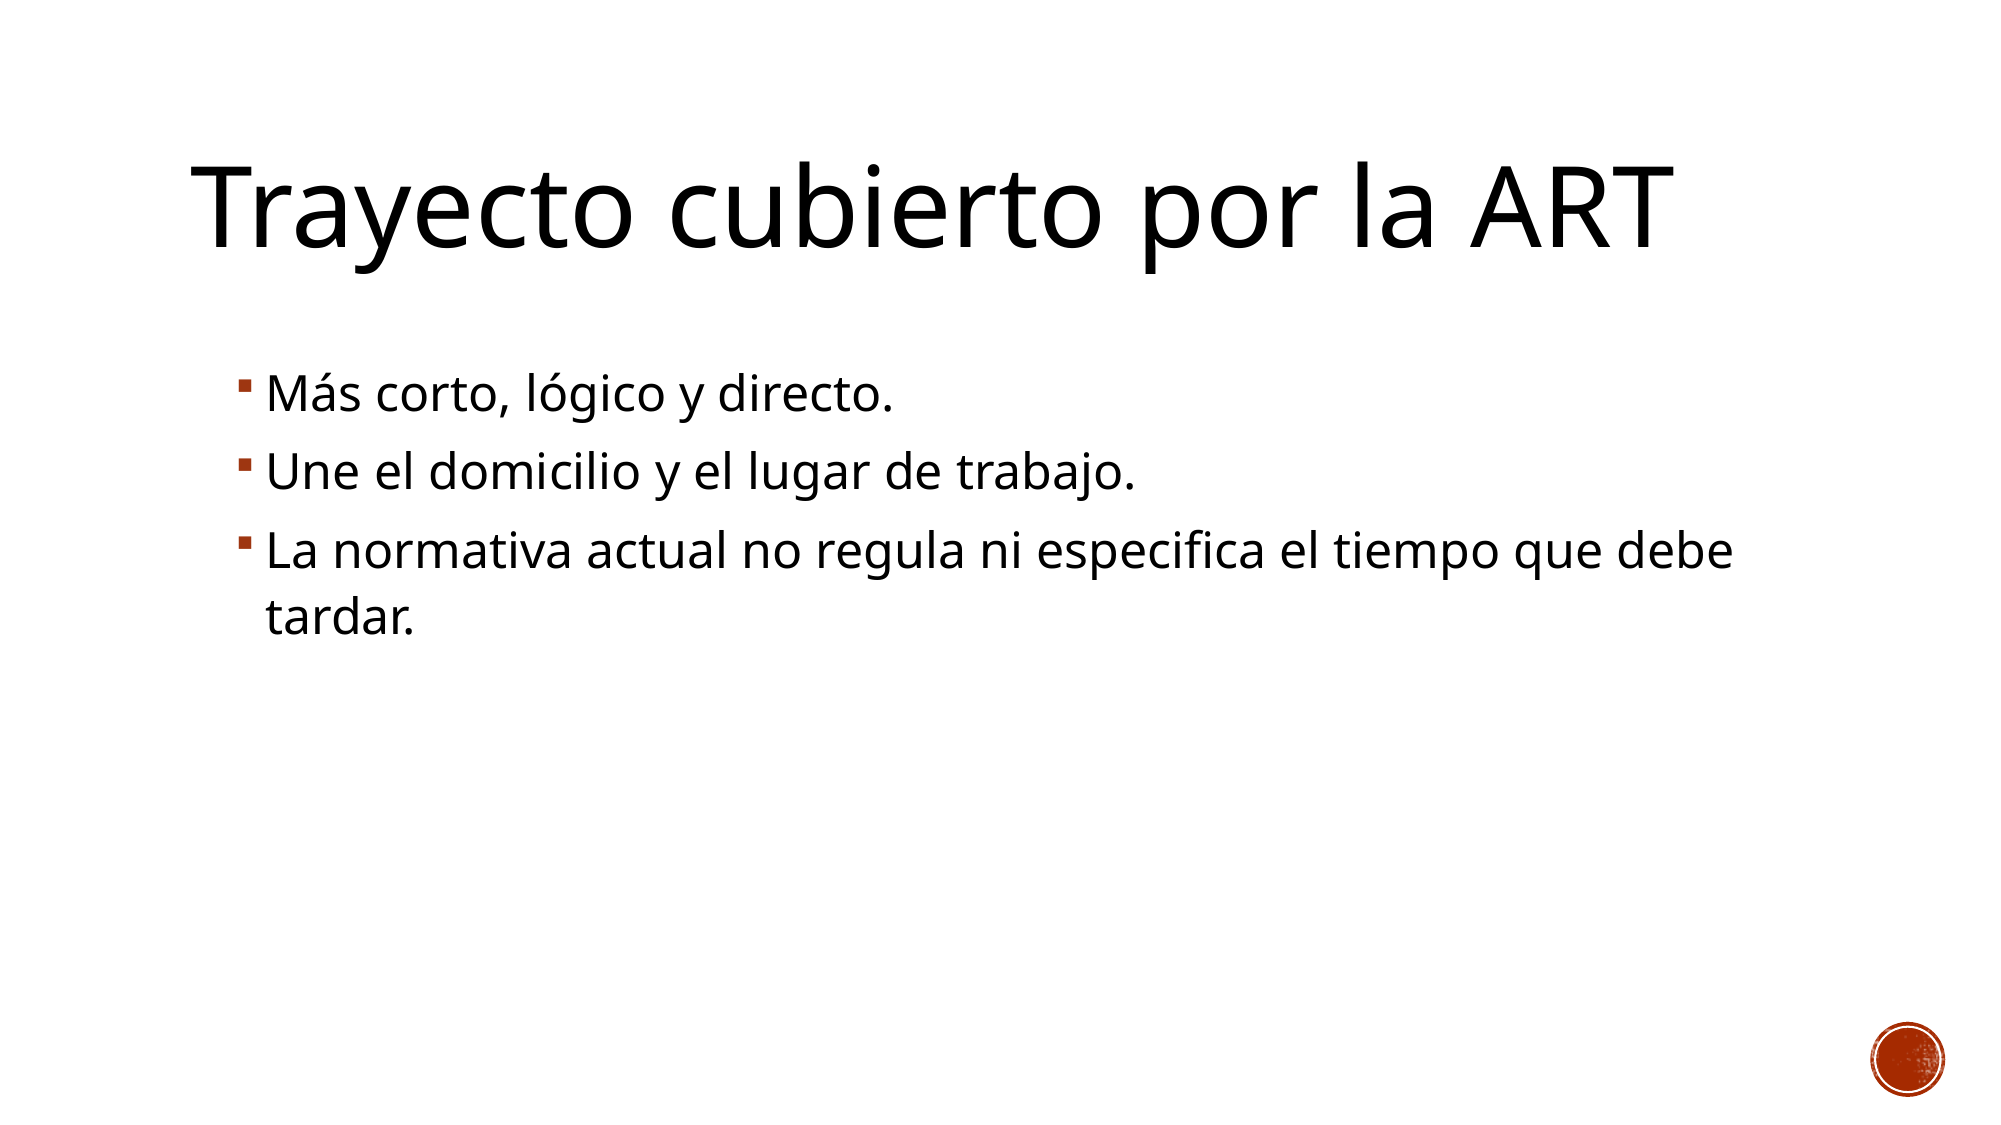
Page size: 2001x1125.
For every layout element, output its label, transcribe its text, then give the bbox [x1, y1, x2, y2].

title Trayecto cubierto por la ART [175, 79, 1826, 344]
list Más corto, lógico y directo. Une el domicilio y el lugar de trabajo. La normativa actual no regula ni especifica el tiempo que debe tardar. [175, 348, 1826, 1013]
